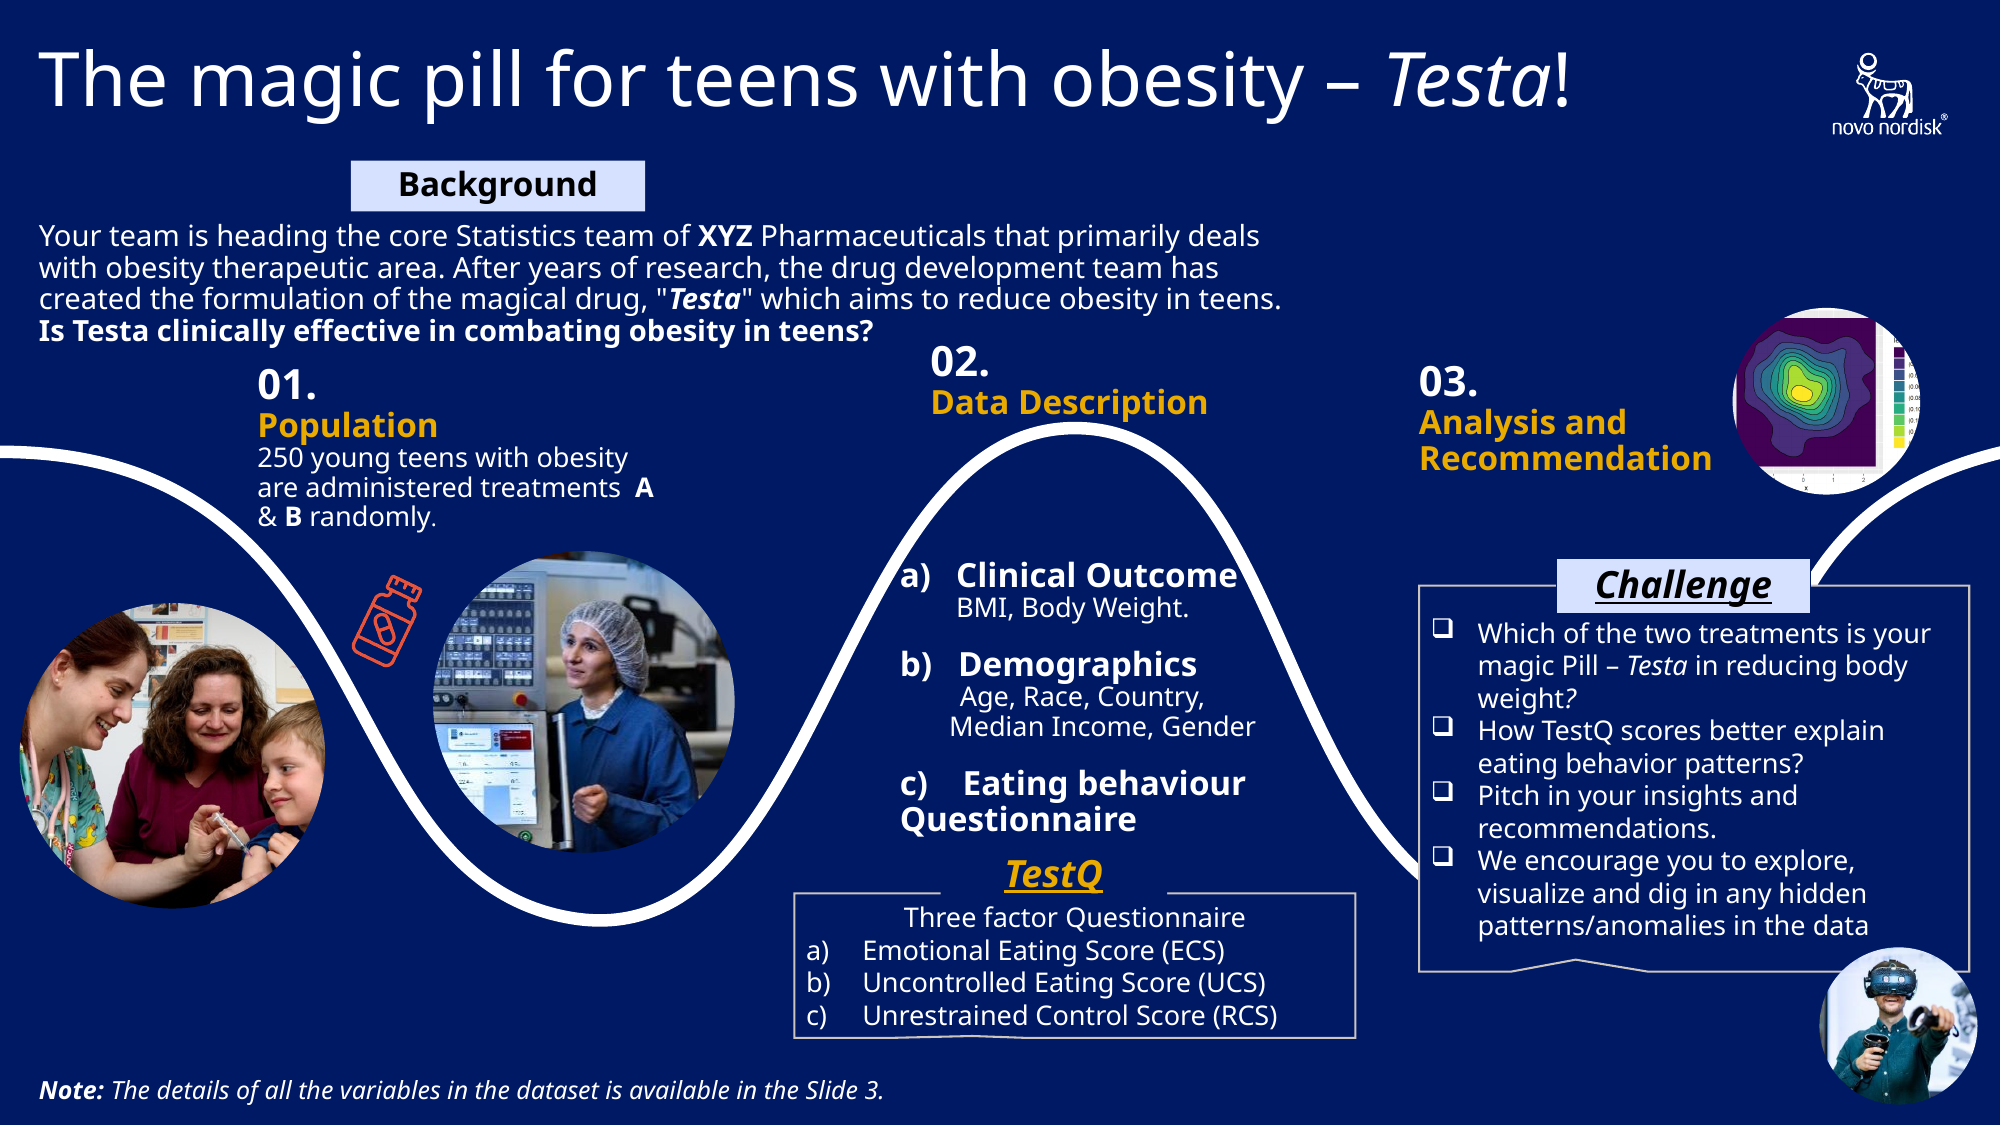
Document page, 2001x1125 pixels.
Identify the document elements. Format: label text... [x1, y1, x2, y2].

text_box TestQ [940, 847, 1168, 903]
text_box Background [350, 160, 646, 212]
text_box [0, 427, 1899, 874]
text_box Three factor Questionnaire Emotional Eating Score (ECS) Uncontrolled Eating Score (UCS) Unrestrained Control Score (RCS) [793, 892, 1357, 1039]
text_box Your team is heading the core Statistics team of XYZ Pharmaceuticals that primarily deals with obesity therapeutic area. After years of research, the drug development team has created the formulation of the magical drug, "Testa" which aims to reduce obesity in teens. Is Testa clinically effective in combating obesity in teens? [39, 175, 1286, 348]
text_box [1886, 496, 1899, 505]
picture [1732, 307, 1921, 495]
text_box [1921, 438, 2000, 483]
text_box Clinical Outcome BMI, Body Weight. b) Demographics Age, Race, Country, …… Median Income, Gender c) Eating behaviour Questionnaire [899, 780, 1307, 892]
text_box 02. Data Description [930, 249, 1373, 422]
text_box Which of the two treatments is your magic Pill – Testa in reducing body weight? How TestQ scores better explain eating behavior patterns? Pitch in your insights and recommendations. We encourage you to explore, visualize and dig in any hidden patterns/anomalies in the data [1418, 584, 1971, 973]
text_box [451, 853, 731, 922]
text_box 01. Population 250 young teens with obesity are administered treatments A & B randomly. [257, 359, 673, 450]
text_box 03. Analysis and Recommendation [1419, 360, 1732, 442]
picture [19, 602, 326, 909]
picture [327, 551, 735, 853]
text_box The magic pill for teens with obesity – Testa! [39, 31, 1827, 189]
text_box Challenge [1556, 558, 1811, 614]
picture [1819, 947, 1978, 1105]
text_box Note: The details of all the variables in the dataset is available in the Slide 3. [39, 1051, 1459, 1105]
